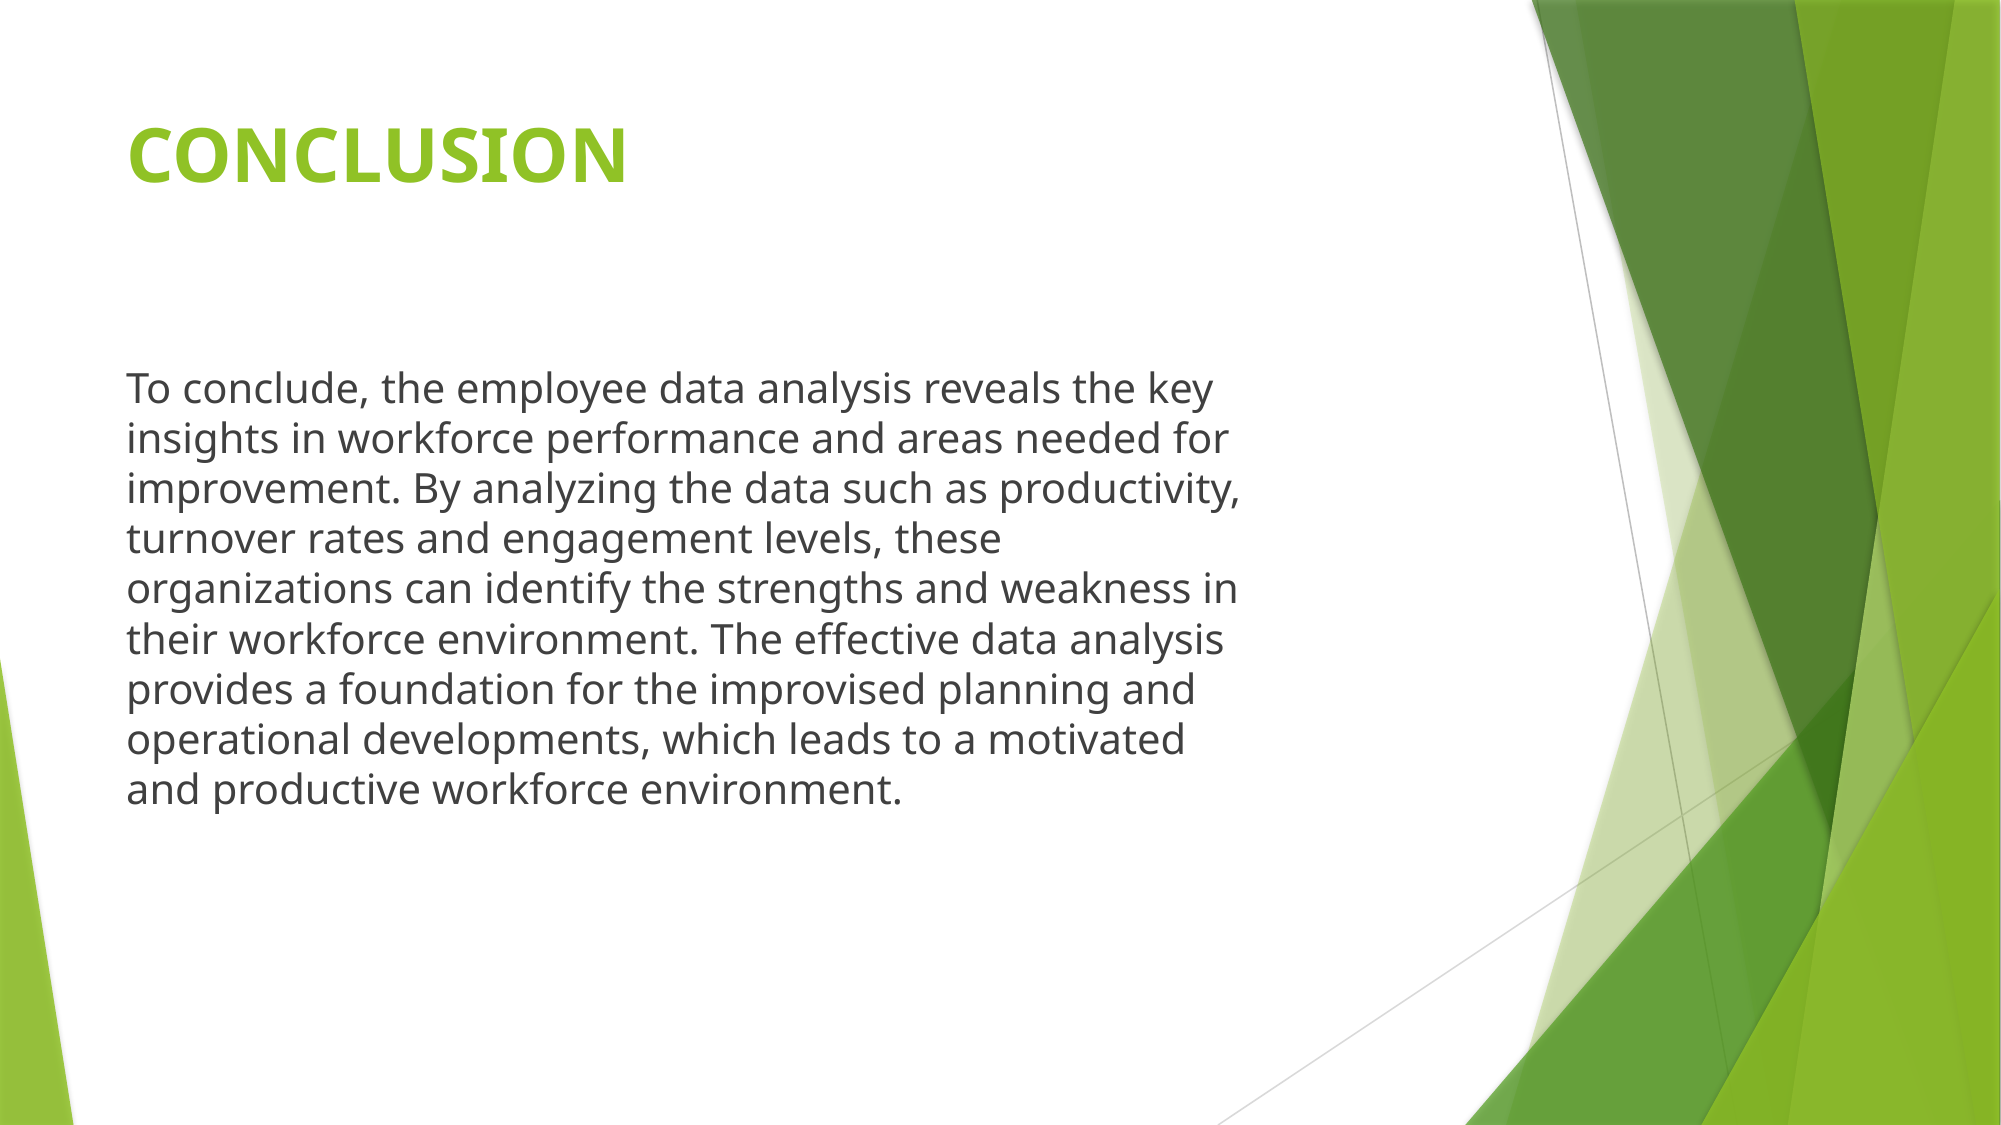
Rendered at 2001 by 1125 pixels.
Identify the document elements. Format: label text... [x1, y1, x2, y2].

list To conclude, the employee data analysis reveals the key insights in workforce performance and areas needed for improvement. By analyzing the data such as productivity, turnover rates and engagement levels, these organizations can identify the strengths and weakness in their workforce environment. The effective data analysis provides a foundation for the improvised planning and operational developments, which leads to a motivated and productive workforce environment. [111, 354, 1288, 1075]
title CONCLUSION [111, 99, 1522, 317]
